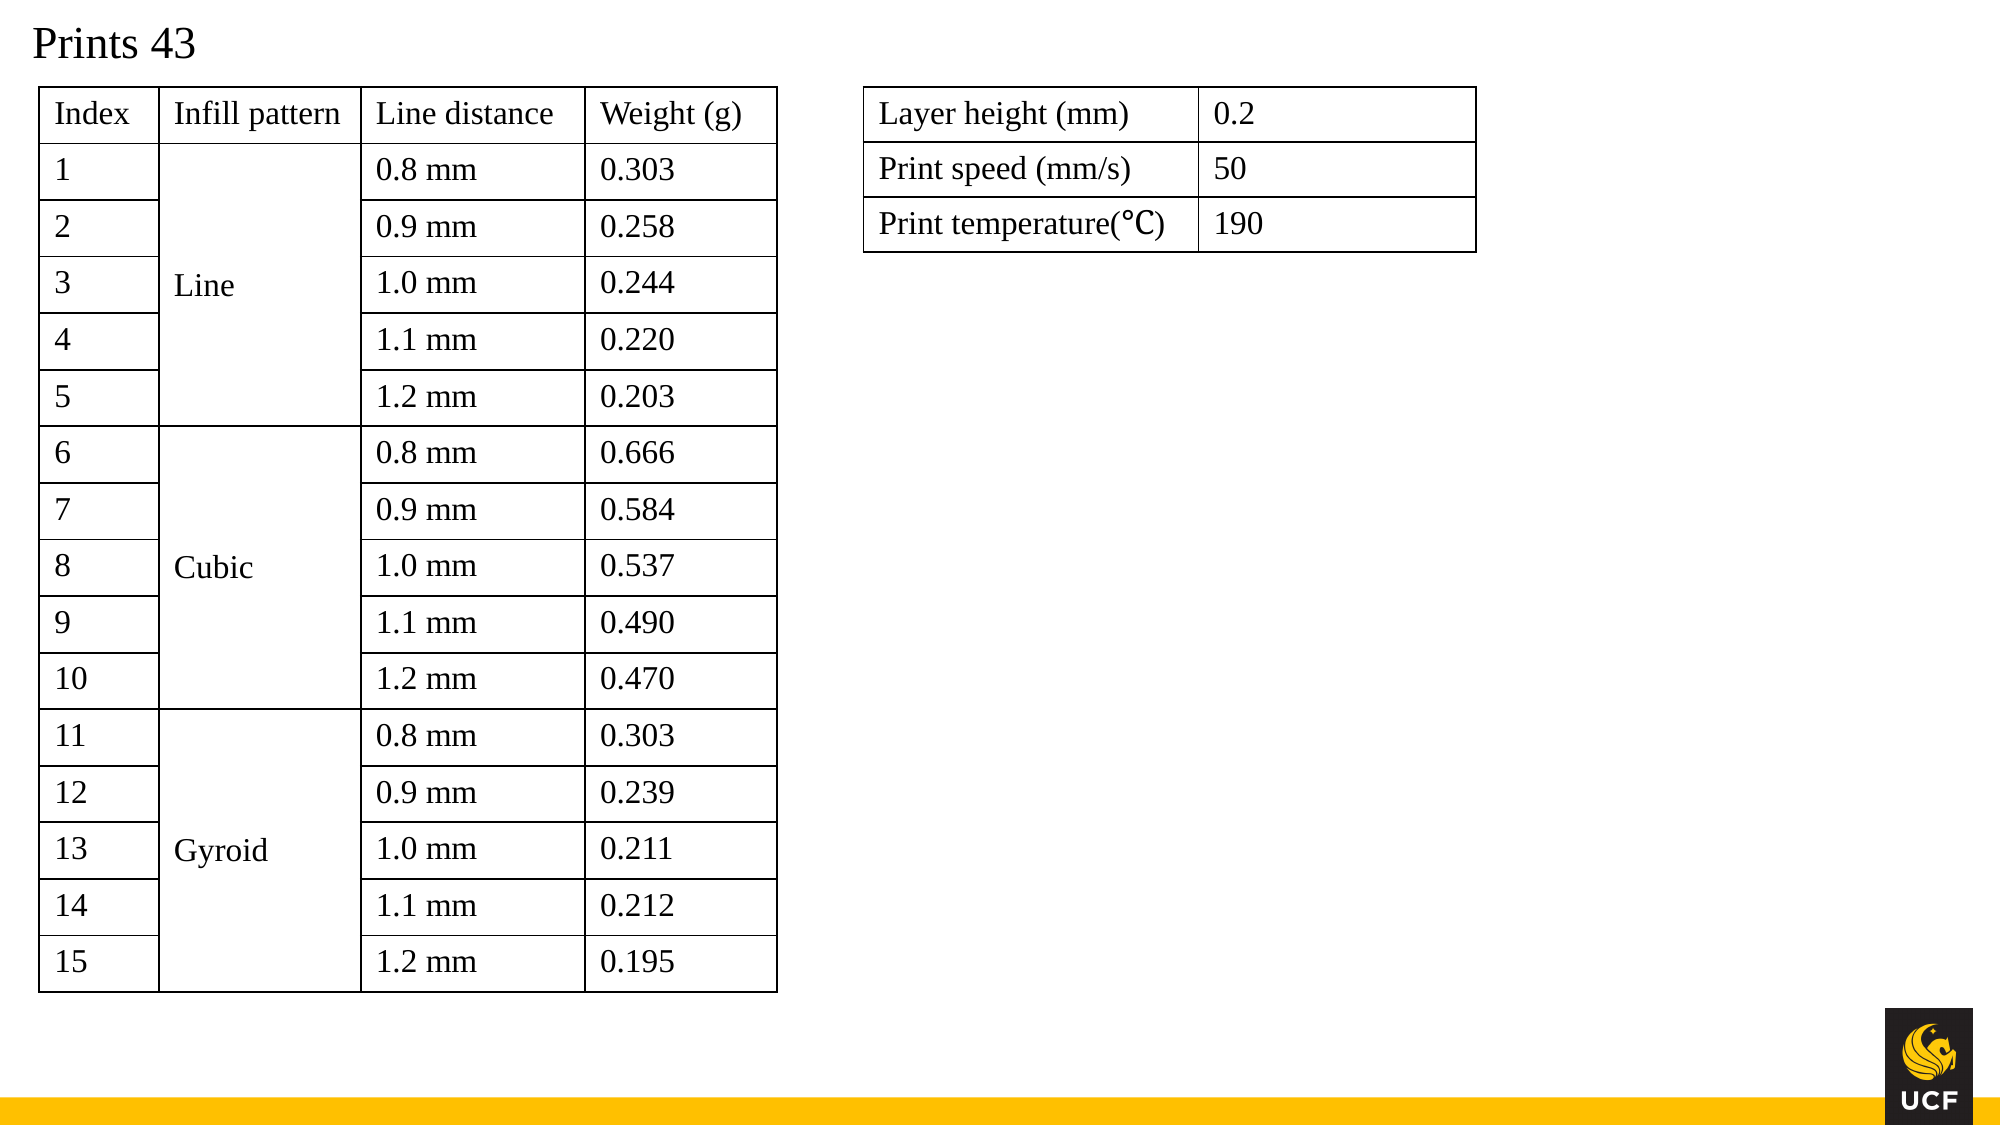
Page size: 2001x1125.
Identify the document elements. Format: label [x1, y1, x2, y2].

table_cell [586, 257, 776, 312]
table_cell [586, 484, 776, 539]
table_cell [362, 427, 584, 482]
table_header [160, 88, 360, 143]
table_cell [40, 144, 158, 199]
table_cell [40, 201, 158, 256]
table_cell [1199, 143, 1475, 196]
table_cell [160, 710, 360, 991]
table_cell [40, 710, 158, 765]
table_cell [362, 654, 584, 708]
table_cell [160, 427, 360, 708]
table_cell [586, 654, 776, 708]
table_cell [362, 710, 584, 765]
table_cell [40, 936, 158, 991]
table_cell [362, 314, 584, 369]
table_cell [362, 201, 584, 256]
table_cell [362, 257, 584, 312]
table_cell [40, 597, 158, 652]
table_cell [160, 144, 360, 425]
table_cell [586, 371, 776, 425]
table_cell [362, 823, 584, 878]
title [17, 0, 2000, 87]
table_cell [586, 144, 776, 199]
table_header [864, 88, 1198, 141]
table_cell [40, 880, 158, 935]
table_cell [362, 767, 584, 821]
table_cell [586, 880, 776, 935]
table_cell [586, 710, 776, 765]
picture [1885, 1008, 1973, 1125]
table_cell [362, 484, 584, 539]
table_cell [40, 371, 158, 425]
table_cell [586, 823, 776, 878]
table_header [1199, 88, 1475, 141]
table_cell [40, 257, 158, 312]
table_cell [586, 597, 776, 652]
table_cell [362, 597, 584, 652]
table_cell [586, 201, 776, 256]
table_cell [40, 823, 158, 878]
table_cell [586, 540, 776, 595]
table_cell [864, 143, 1198, 196]
table_cell [586, 767, 776, 821]
table_cell [40, 484, 158, 539]
table_cell [362, 371, 584, 425]
table_cell [362, 880, 584, 935]
table_cell [40, 427, 158, 482]
table_cell [40, 654, 158, 708]
table_cell [40, 540, 158, 595]
table_cell [864, 198, 1198, 251]
table_header [586, 88, 776, 143]
table_header [362, 88, 584, 143]
table_cell [362, 936, 584, 991]
table_cell [362, 144, 584, 199]
table_cell [362, 540, 584, 595]
table_cell [586, 427, 776, 482]
table_cell [40, 767, 158, 821]
table_header [40, 88, 158, 143]
table_cell [586, 936, 776, 991]
table_cell [586, 314, 776, 369]
table_cell [40, 314, 158, 369]
table_cell [1199, 198, 1475, 251]
